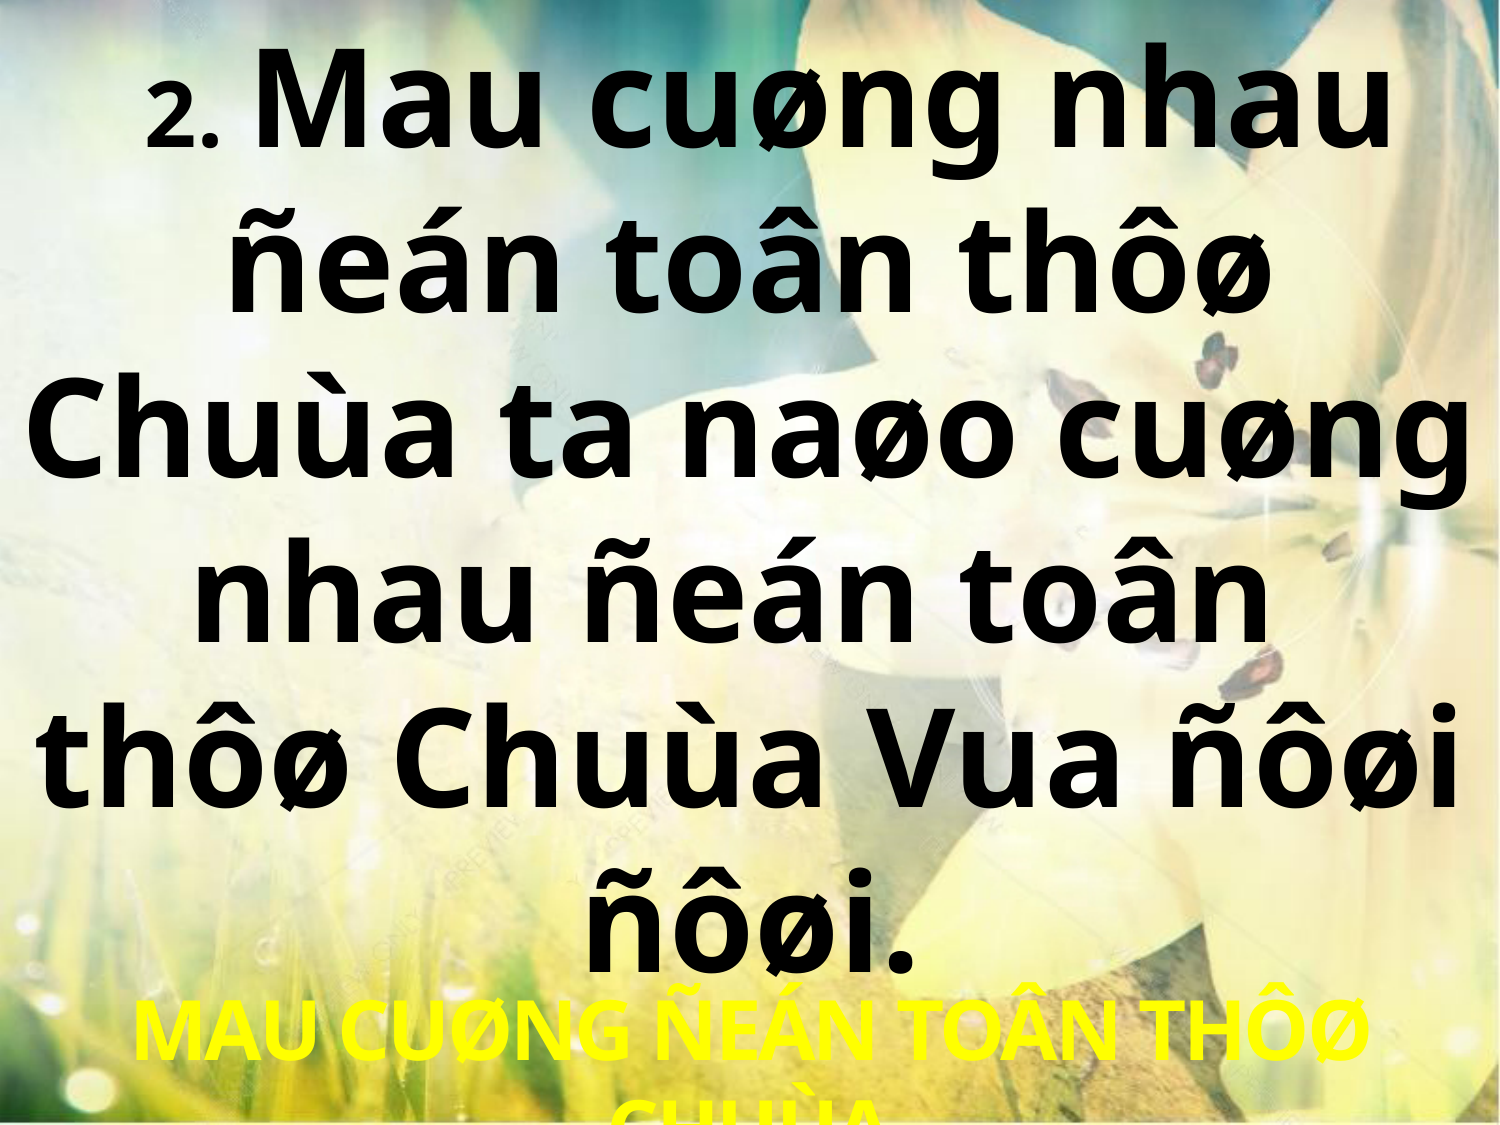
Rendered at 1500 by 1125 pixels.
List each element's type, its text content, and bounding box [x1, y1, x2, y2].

text_box 2. Mau cuøng nhau ñeán toân thôø Chuùa ta naøo cuøng nhau ñeán toân thôø Chuùa Vua ñôøi ñôøi. [0, 2, 1500, 970]
text_box MAU CUØNG ÑEÁN TOÂN THÔØ CHUÙA [0, 970, 1500, 1125]
